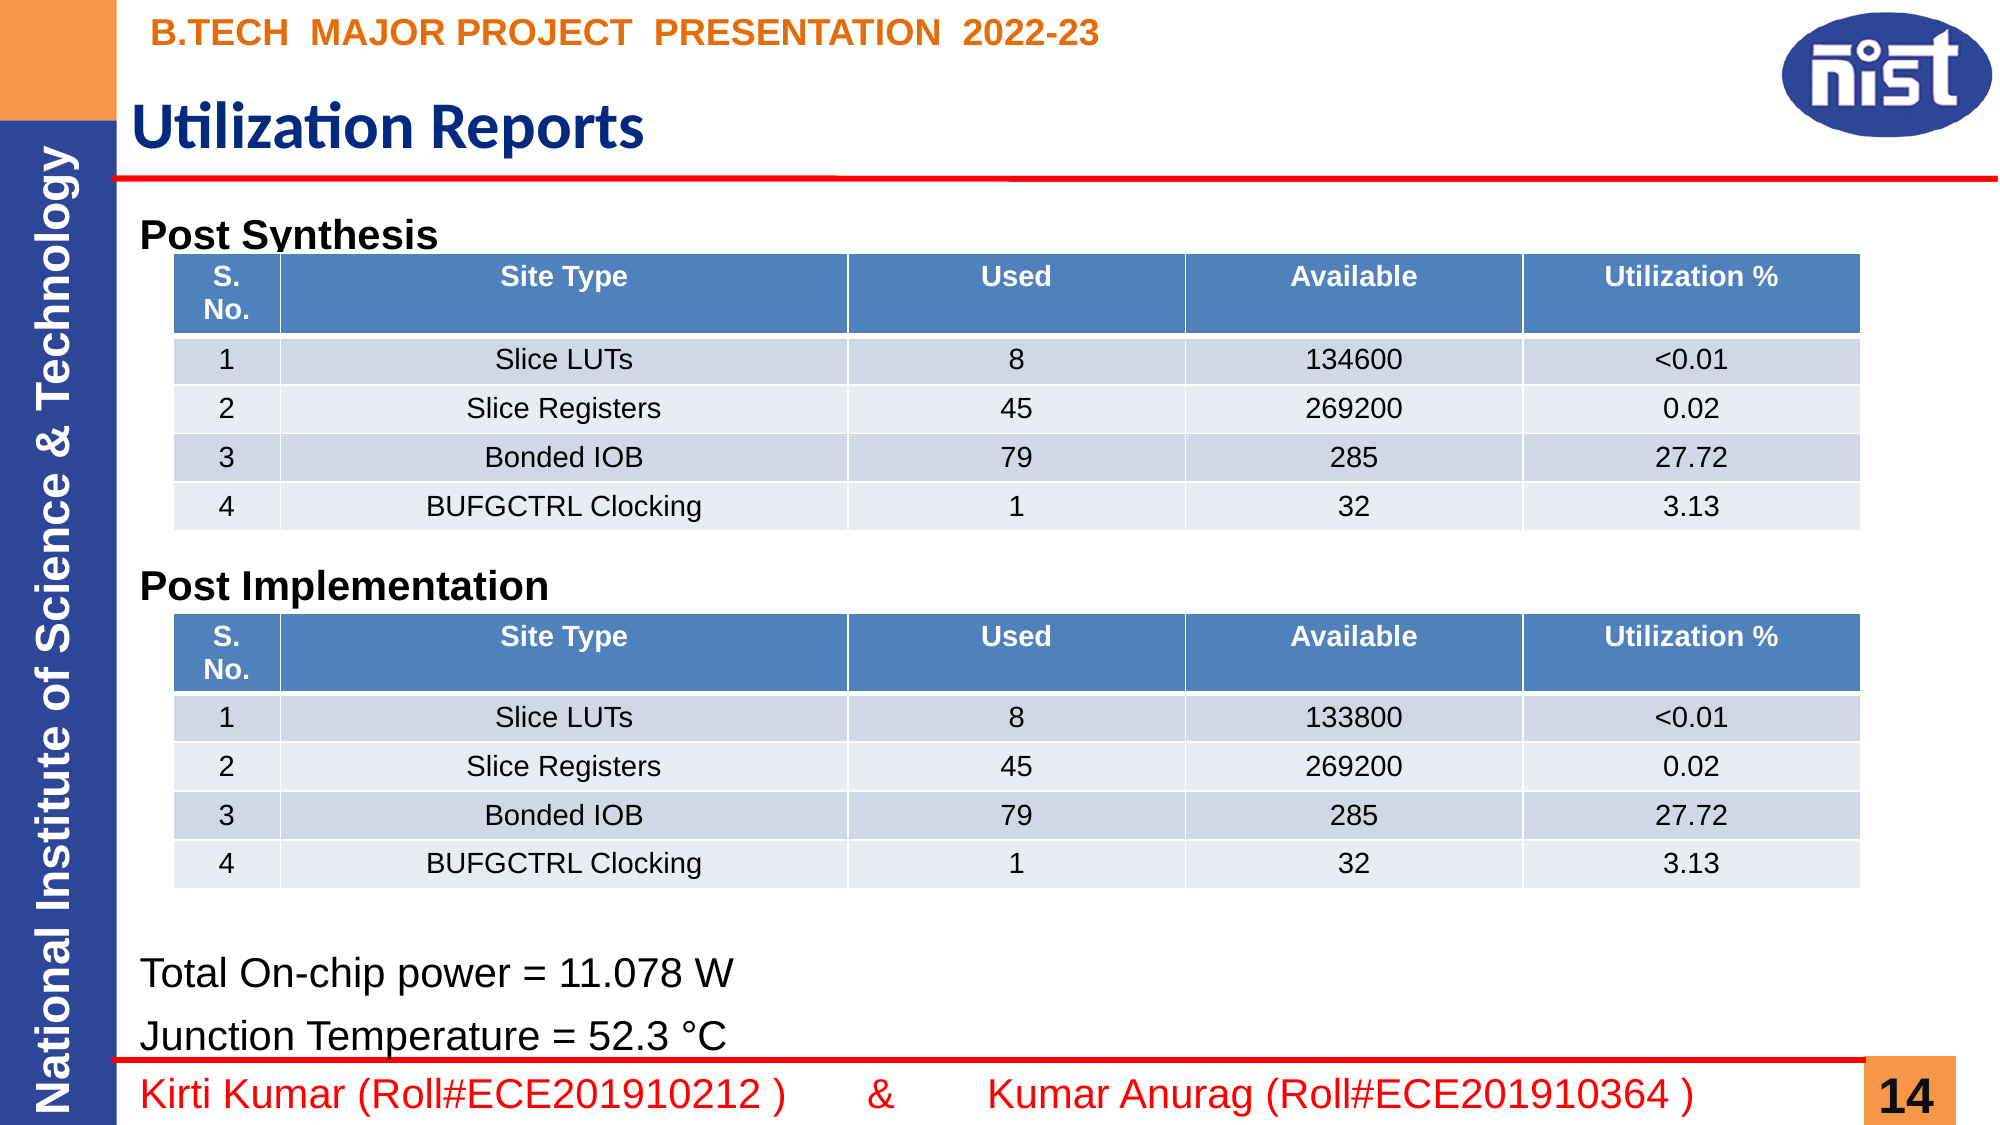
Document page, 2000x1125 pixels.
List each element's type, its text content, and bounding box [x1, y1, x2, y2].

table_cell 1 [849, 483, 1185, 530]
table_cell <0.01 [1524, 339, 1860, 384]
table_cell 133800 [1186, 696, 1522, 741]
table_cell 32 [1186, 841, 1522, 888]
table_cell 3.13 [1524, 483, 1860, 530]
table_cell 4 [174, 841, 280, 888]
table_cell Slice Registers [281, 743, 847, 790]
table_cell 8 [849, 696, 1185, 741]
table_cell 3 [174, 434, 280, 481]
table_cell 2 [174, 386, 280, 433]
table_cell 79 [849, 434, 1185, 481]
table_cell Bonded IOB [281, 434, 847, 481]
table_cell 79 [849, 792, 1185, 839]
table_cell 285 [1186, 792, 1522, 839]
table_header Utilization % [1524, 614, 1860, 691]
table_cell <0.01 [1524, 696, 1860, 741]
table_cell 45 [849, 386, 1185, 433]
picture [1775, 6, 2000, 150]
table_cell Slice LUTs [281, 696, 847, 741]
title Utilization Reports [116, 75, 1767, 176]
table_cell 1 [174, 696, 280, 741]
table_cell Slice Registers [281, 386, 847, 433]
table_cell 3.13 [1524, 841, 1860, 888]
table_header Utilization % [1524, 254, 1860, 333]
table_cell 0.02 [1524, 743, 1860, 790]
table_cell 285 [1186, 434, 1522, 481]
table_cell 134600 [1186, 339, 1522, 384]
table_header Available [1186, 614, 1522, 691]
table_header Site Type [281, 614, 847, 691]
table_header S. No. [174, 254, 280, 333]
text_box Post Synthesis Post Implementation Total On-chip power = 11.078 W Junction Temperature = 52.3 °C [124, 175, 1963, 1050]
table_cell 269200 [1186, 386, 1522, 433]
table_header Used [849, 254, 1185, 333]
table_cell Bonded IOB [281, 792, 847, 839]
table_cell BUFGCTRL Clocking [281, 841, 847, 888]
table_header S. No. [174, 614, 280, 691]
table_cell 1 [174, 339, 280, 384]
table_cell BUFGCTRL Clocking [281, 483, 847, 530]
table_cell 0.02 [1524, 386, 1860, 433]
table_cell 27.72 [1524, 434, 1860, 481]
table_cell 27.72 [1524, 792, 1860, 839]
table_cell 45 [849, 743, 1185, 790]
table_cell 32 [1186, 483, 1522, 530]
table_cell 2 [174, 743, 280, 790]
table_cell 269200 [1186, 743, 1522, 790]
table_header Used [849, 614, 1185, 691]
table_cell 4 [174, 483, 280, 530]
table_cell Slice LUTs [281, 339, 847, 384]
table_cell 8 [849, 339, 1185, 384]
table_header Available [1186, 254, 1522, 333]
table_header Site Type [281, 254, 847, 333]
table_cell 3 [174, 792, 280, 839]
table_cell 1 [849, 841, 1185, 888]
